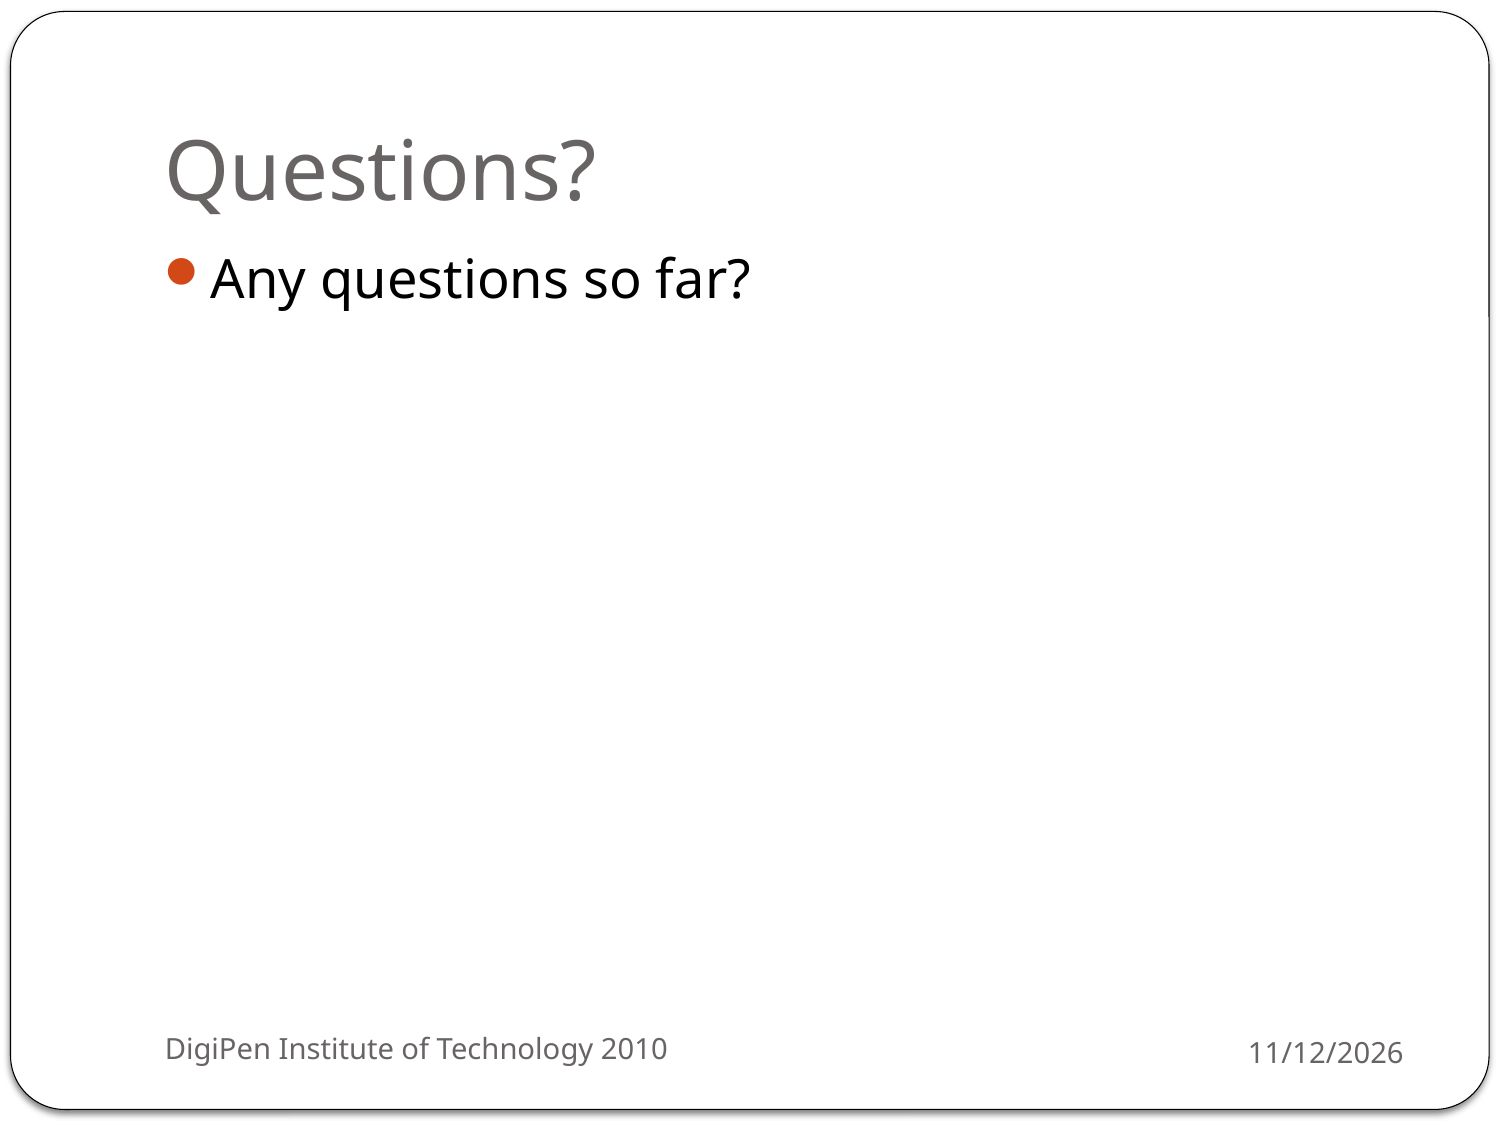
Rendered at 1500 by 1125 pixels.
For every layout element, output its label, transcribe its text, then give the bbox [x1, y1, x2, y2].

list Any questions so far? [150, 237, 1425, 988]
title Questions? [150, 45, 1425, 233]
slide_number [1012, 1015, 1419, 1094]
footer DigiPen Institute of Technology 2010 [150, 1012, 800, 1088]
